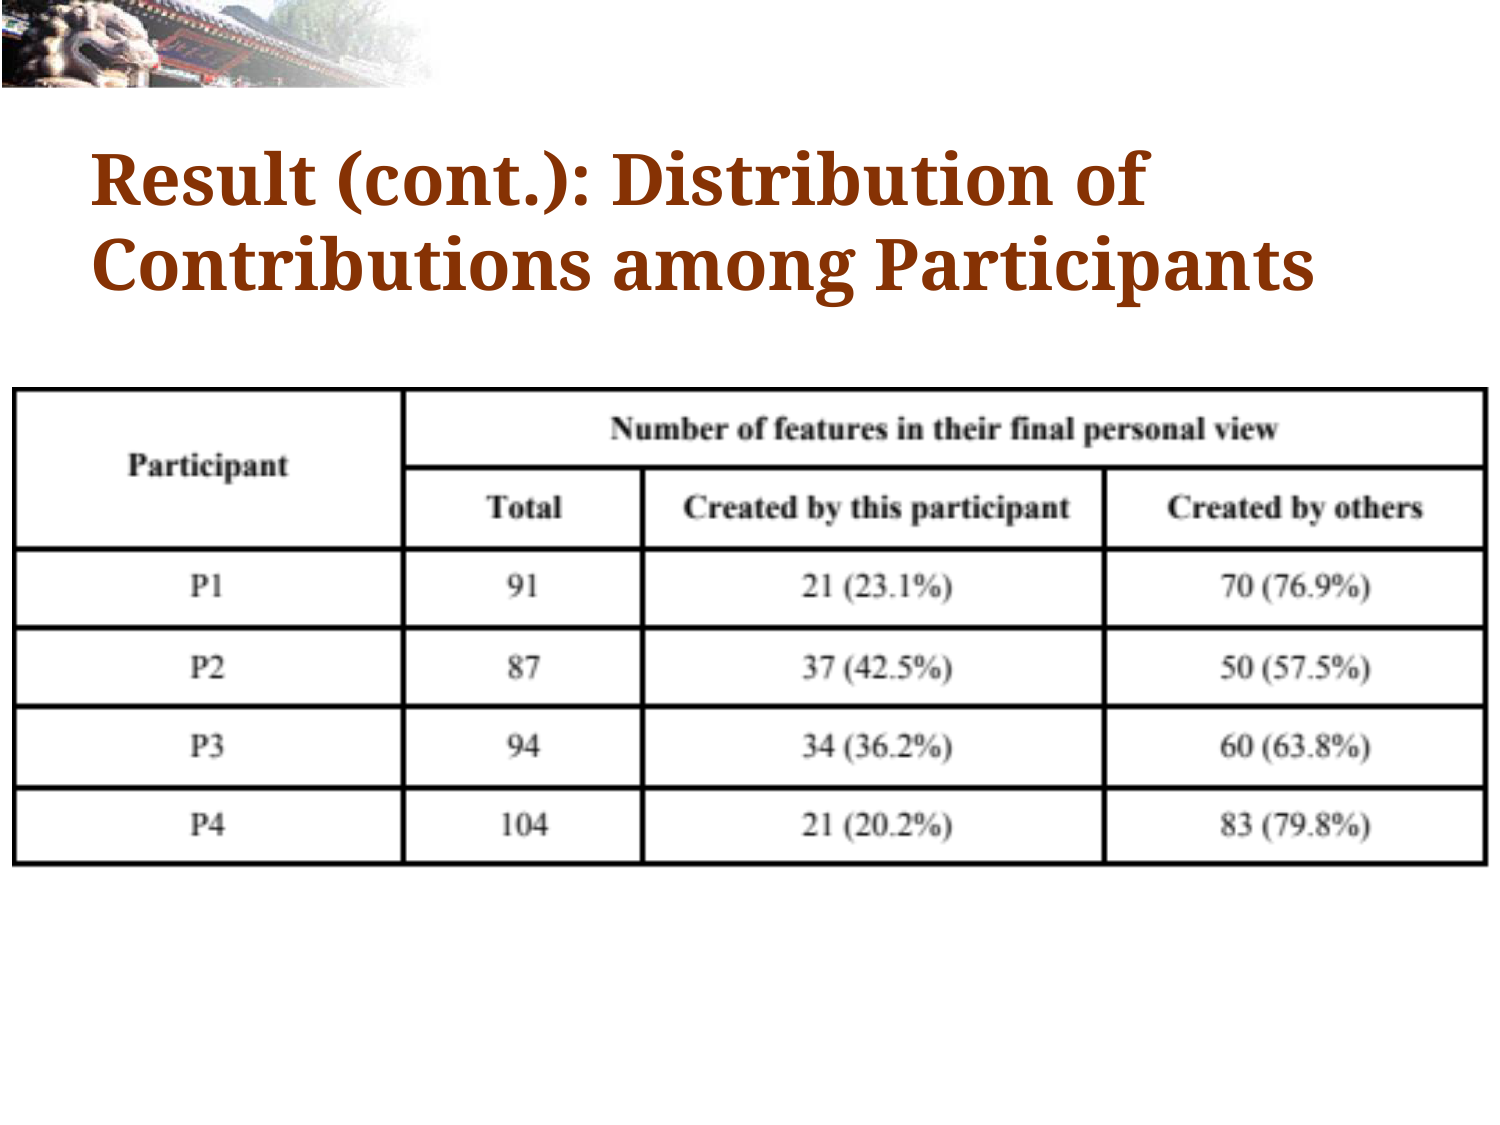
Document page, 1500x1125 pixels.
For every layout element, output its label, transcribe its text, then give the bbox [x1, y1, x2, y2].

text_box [11, 387, 1500, 913]
title Result (cont.): Distribution of Contributions among Participants [74, 124, 1426, 313]
picture [0, 0, 475, 88]
